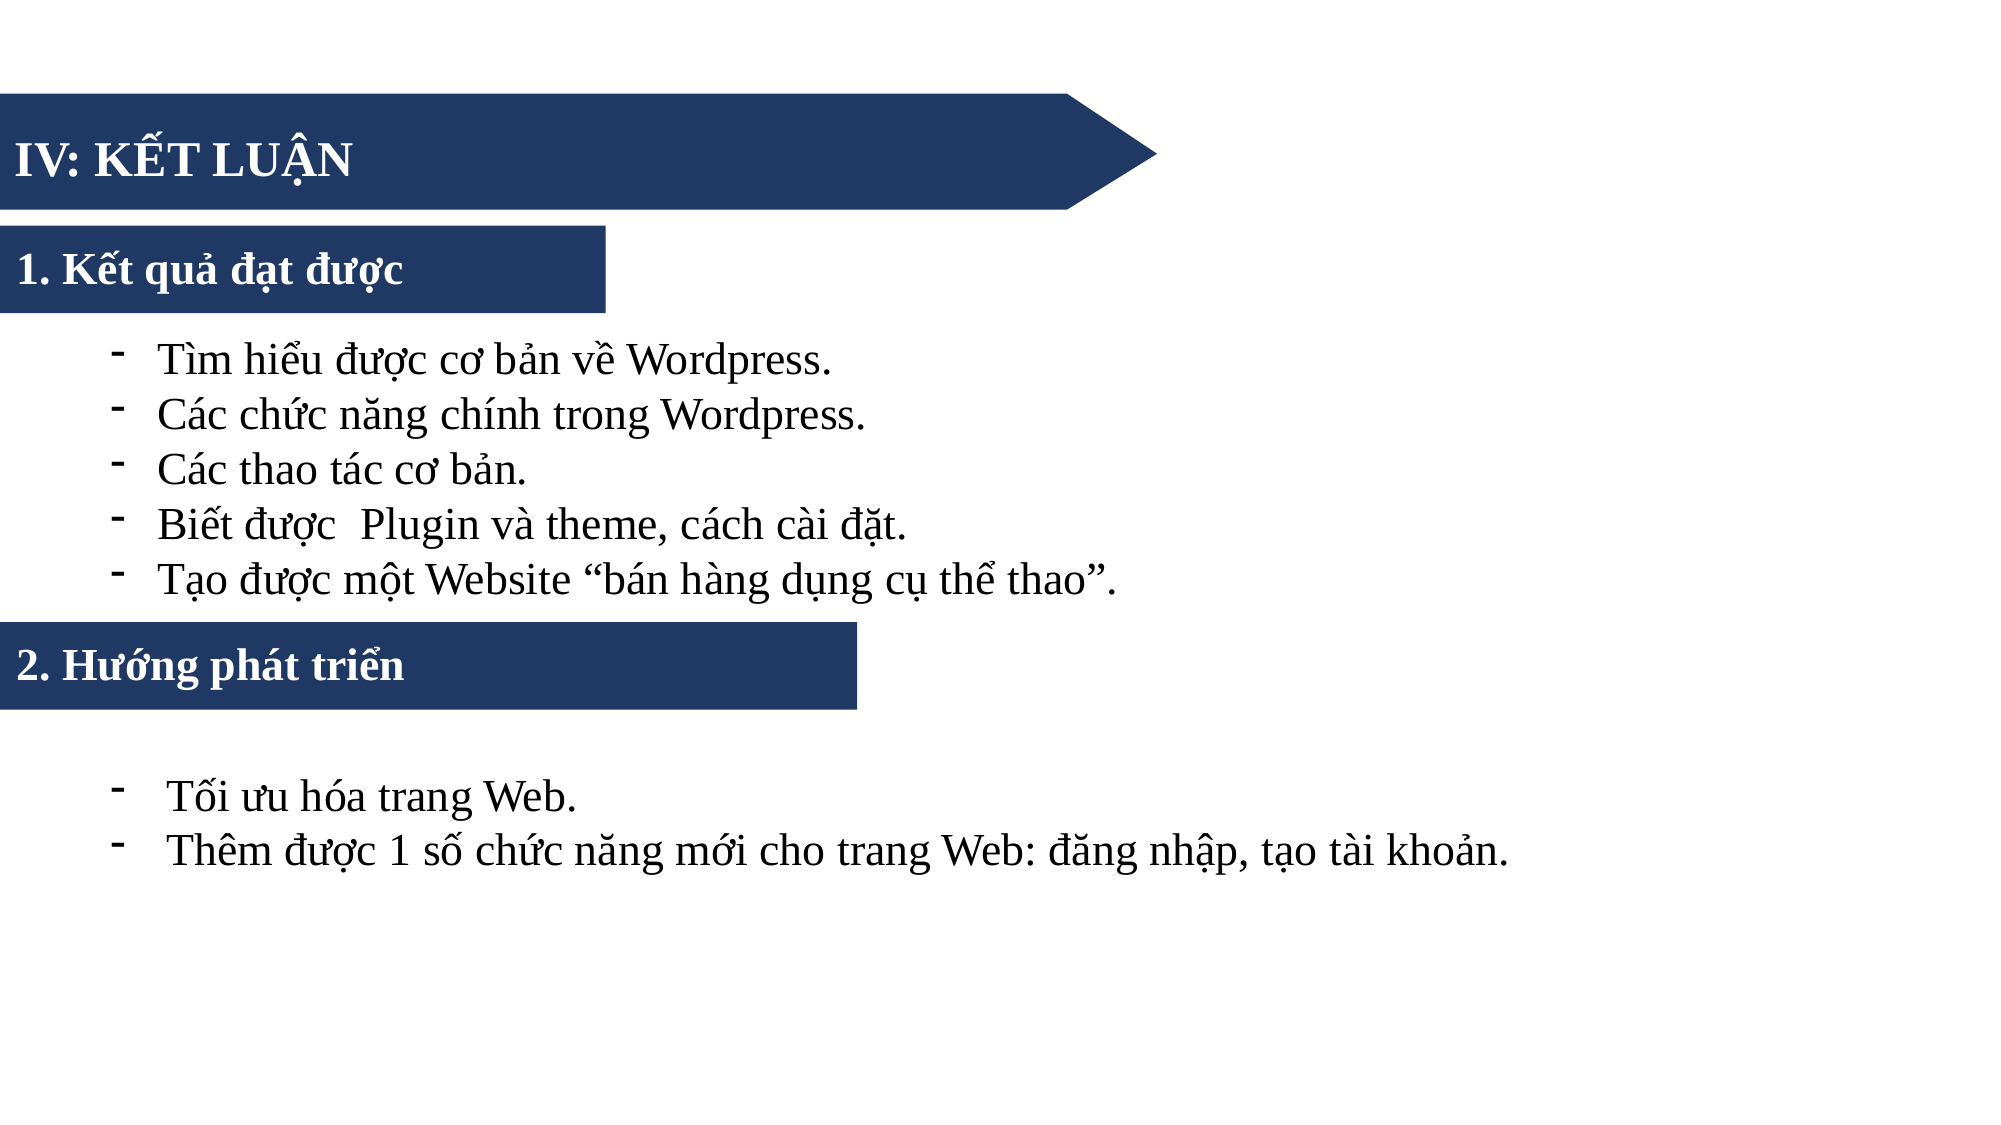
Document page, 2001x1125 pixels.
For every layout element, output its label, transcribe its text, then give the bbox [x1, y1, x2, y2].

text_box [0, 93, 1104, 118]
text_box Tối ưu hóa trang Web. Thêm được 1 số chức năng mới cho trang Web: đăng nhập, tạo tài khoản. [95, 697, 1540, 998]
text_box [0, 194, 1093, 210]
text_box Tìm hiểu được cơ bản về Wordpress. Các chức năng chính trong Wordpress. Các thao tác cơ bản. Biết được Plugin và theme, cách cài đặt. Tạo được một Website “bán hàng dụng cụ thể thao”. [95, 326, 1244, 606]
text_box 1. Kết quả đạt được [5, 232, 736, 307]
text_box 2. Hướng phát triển [5, 628, 813, 703]
text_box [0, 225, 607, 314]
text_box [0, 621, 858, 711]
text_box IV: KẾT LUẬN [0, 118, 1256, 194]
